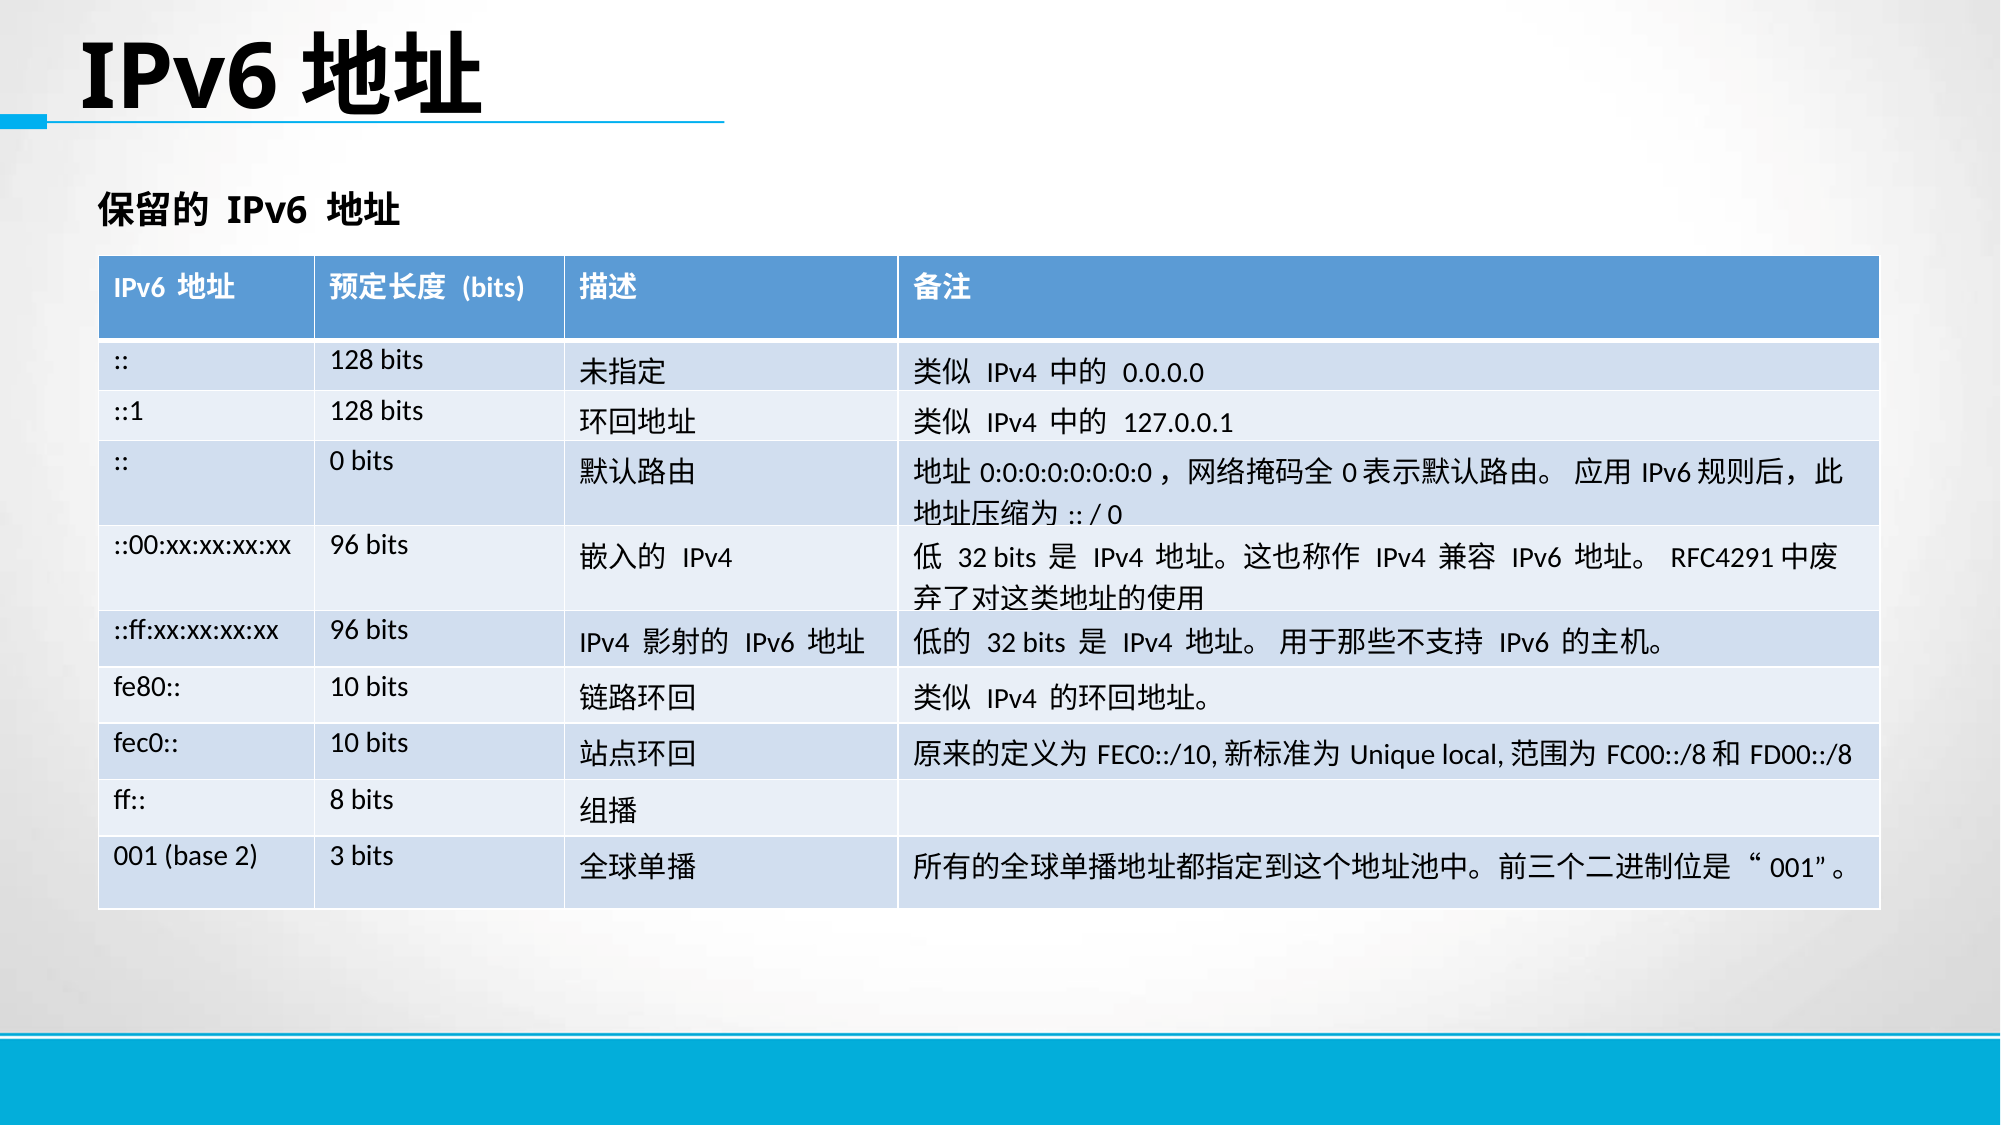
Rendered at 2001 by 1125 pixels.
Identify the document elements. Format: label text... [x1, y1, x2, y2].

table_cell fec0:: [99, 724, 314, 779]
table_cell 地址0:0:0:0:0:0:0:0，网络掩码全0表示默认路由。 应用IPv6规则后，此地址压缩为:: / 0 [899, 441, 1879, 525]
table_cell 128 bits [315, 343, 564, 390]
table_cell :: [99, 343, 314, 390]
text_box IPv6地址 [66, 9, 686, 134]
text_box 保留的 IPv6 地址 [82, 156, 1934, 239]
table_cell 原来的定义为FEC0::/10,新标准为Unique local,范围为FC00::/8和FD00::/8 [899, 724, 1879, 779]
picture [0, 0, 2001, 1033]
table_cell 类似 IPv4 中的 127.0.0.1 [899, 391, 1879, 440]
table_cell 组播 [565, 780, 897, 835]
table_cell 低 32 bits 是 IPv4 地址。这也称作 IPv4 兼容 IPv6 地址。RFC4291中废弃了对这类地址的使用 [899, 526, 1879, 610]
table_cell 001 (base 2) [99, 837, 314, 908]
table_cell 站点环回 [565, 724, 897, 779]
table_cell 96 bits [315, 526, 564, 610]
table_header 备注 [899, 256, 1879, 338]
table_header 预定长度 (bits) [315, 256, 564, 338]
table_cell [899, 780, 1879, 835]
table_cell 8 bits [315, 780, 564, 835]
table_cell 96 bits [315, 611, 564, 666]
table_cell 环回地址 [565, 391, 897, 440]
table_cell ff:: [99, 780, 314, 835]
table_cell 类似 IPv4 中的 0.0.0.0 [899, 343, 1879, 390]
table_header 描述 [565, 256, 897, 338]
table_header IPv6 地址 [99, 256, 314, 338]
table_cell 默认路由 [565, 441, 897, 525]
table_cell 链路环回 [565, 668, 897, 722]
table_cell 低的 32 bits 是 IPv4 地址。 用于那些不支持 IPv6 的主机。 [899, 611, 1879, 666]
table_cell 未指定 [565, 343, 897, 390]
table_cell IPv4 影射的 IPv6 地址 [565, 611, 897, 666]
table_cell 128 bits [315, 391, 564, 440]
table_cell 全球单播 [565, 837, 897, 908]
table_cell 10 bits [315, 724, 564, 779]
table_cell 0 bits [315, 441, 564, 525]
table_cell 类似 IPv4 的环回地址。 [899, 668, 1879, 722]
table_cell 嵌入的 IPv4 [565, 526, 897, 610]
table_cell 所有的全球单播地址都指定到这个地址池中。前三个二进制位是“001”。 [899, 837, 1879, 908]
table_cell :: [99, 441, 314, 525]
table_cell ::ff:xx:xx:xx:xx [99, 611, 314, 666]
table_cell fe80:: [99, 668, 314, 722]
table_cell 3 bits [315, 837, 564, 908]
table_cell 10 bits [315, 668, 564, 722]
table_cell ::1 [99, 391, 314, 440]
table_cell ::00:xx:xx:xx:xx [99, 526, 314, 610]
